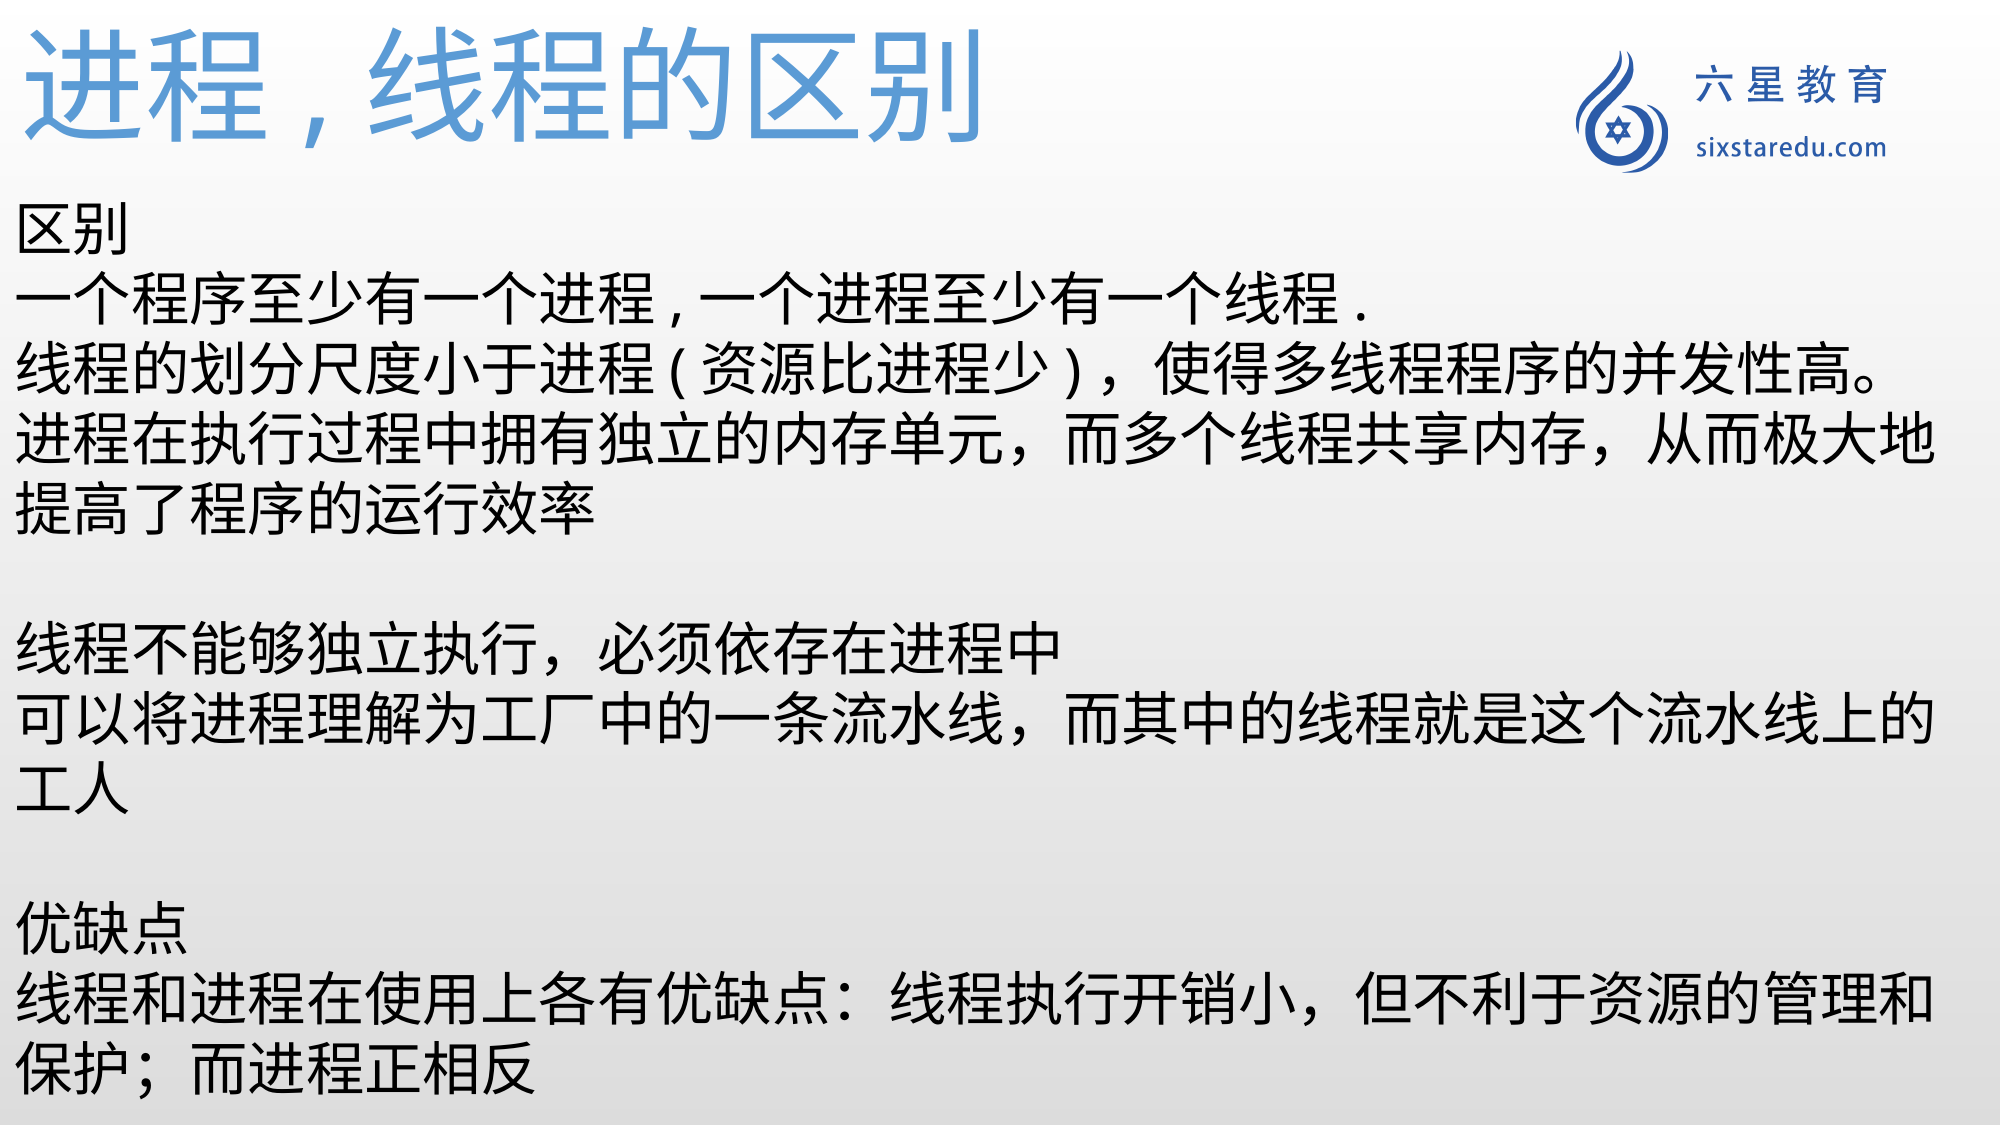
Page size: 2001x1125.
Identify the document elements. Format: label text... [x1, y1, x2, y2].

text_box 区别 一个程序至少有一个进程,一个进程至少有一个线程. 线程的划分尺度小于进程(资源比进程少)，使得多线程程序的并发性高。 进程在执行过程中拥有独立的内存单元，而多个线程共享内存，从而极大地提高了程序的运行效率 线程不能够独立执行，必须依存在进程中 可以将进程理解为工厂中的一条流水线，而其中的线程就是这个流水线上的工人 优缺点 线程和进程在使用上各有优缺点：线程执行开销小，但不利于资源的管理和保护；而进程正相反 [0, 185, 1989, 1110]
text_box 进程,线程的区别 [5, 0, 1276, 165]
picture [1481, 0, 1976, 223]
